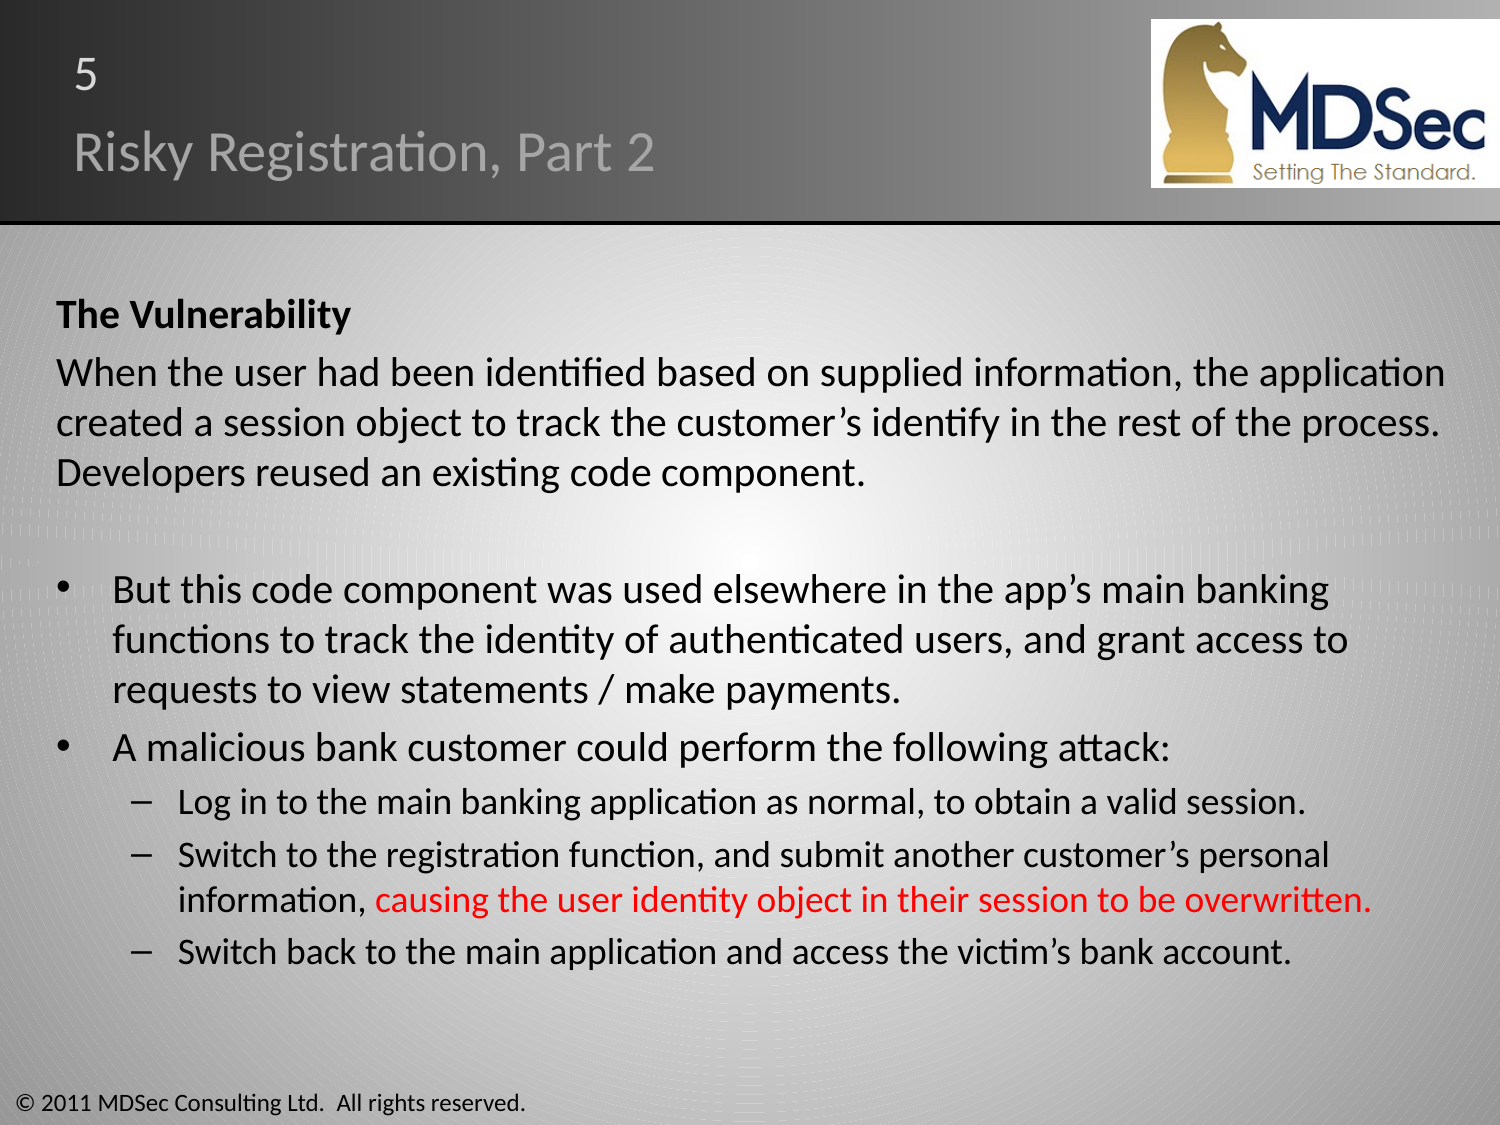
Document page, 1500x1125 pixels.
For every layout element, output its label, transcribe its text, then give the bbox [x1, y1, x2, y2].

title 5 [58, 33, 1149, 105]
list Risky Registration, Part 2 [58, 105, 1149, 176]
picture [1151, 19, 1500, 188]
list The Vulnerability When the user had been identified based on supplied information, the application created a session object to track the customer’s identify in the rest of the process. Developers reused an existing code component. But this code component was used elsewhere in the app’s main banking functions to track the identity of authenticated users, and grant access to requests to view statements / make payments. A malicious bank customer could perform the following attack: Log in to the main banking application as normal, to obtain a valid session. Switch to the registration function, and submit another customer’s personal information, causing the user identity object in their session to be overwritten. Switch back to the main application and access the victim’s bank account. [41, 278, 1471, 1065]
